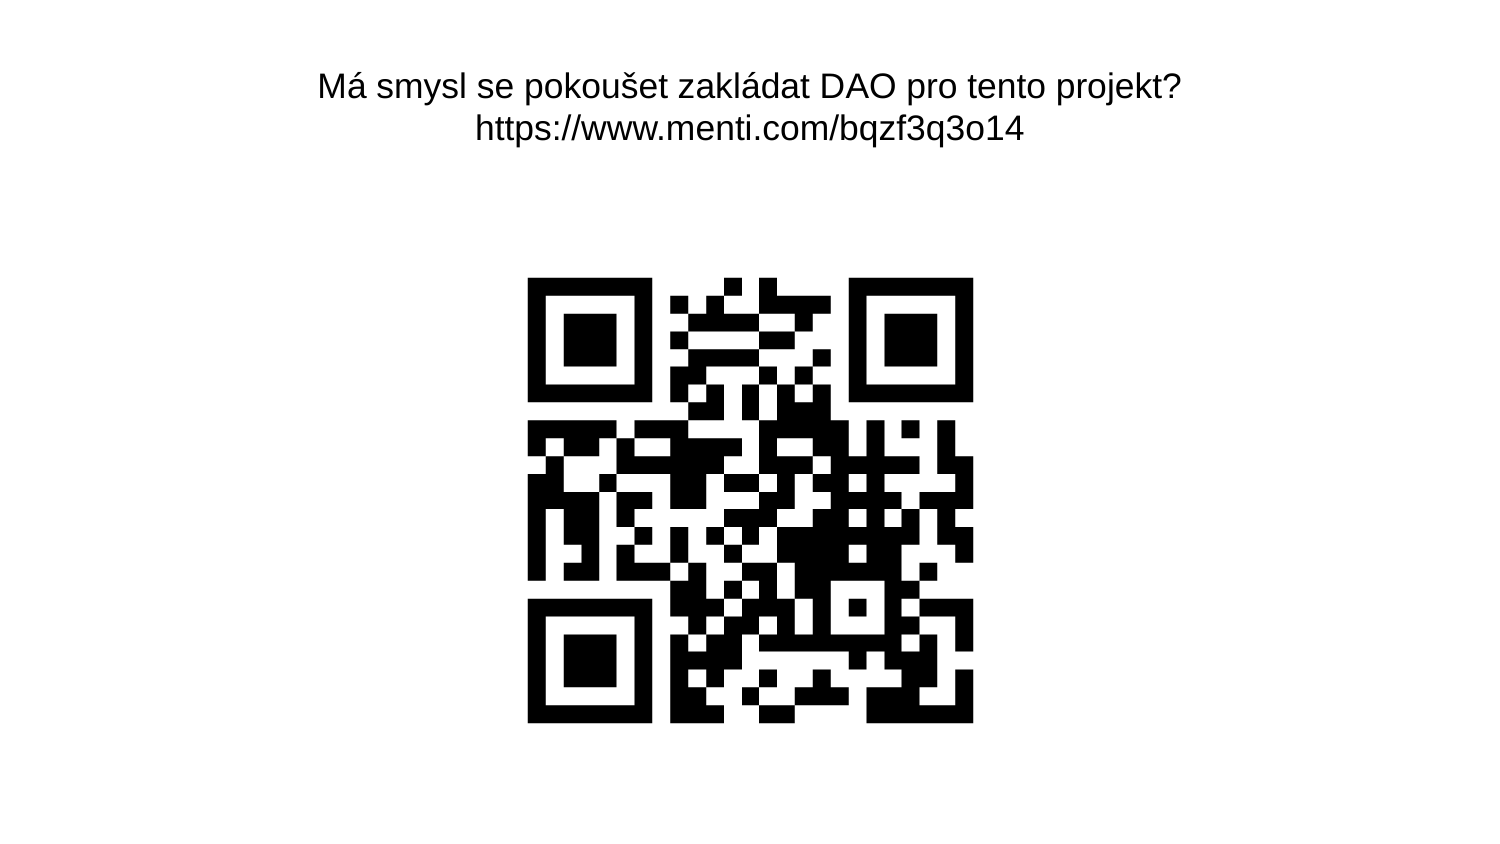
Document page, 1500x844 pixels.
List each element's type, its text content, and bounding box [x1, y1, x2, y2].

text_box Má smysl se pokoušet zakládat DAO pro tento projekt? https://www.menti.com/bqzf3q3o14 [146, 47, 1354, 206]
picture [456, 206, 1044, 794]
